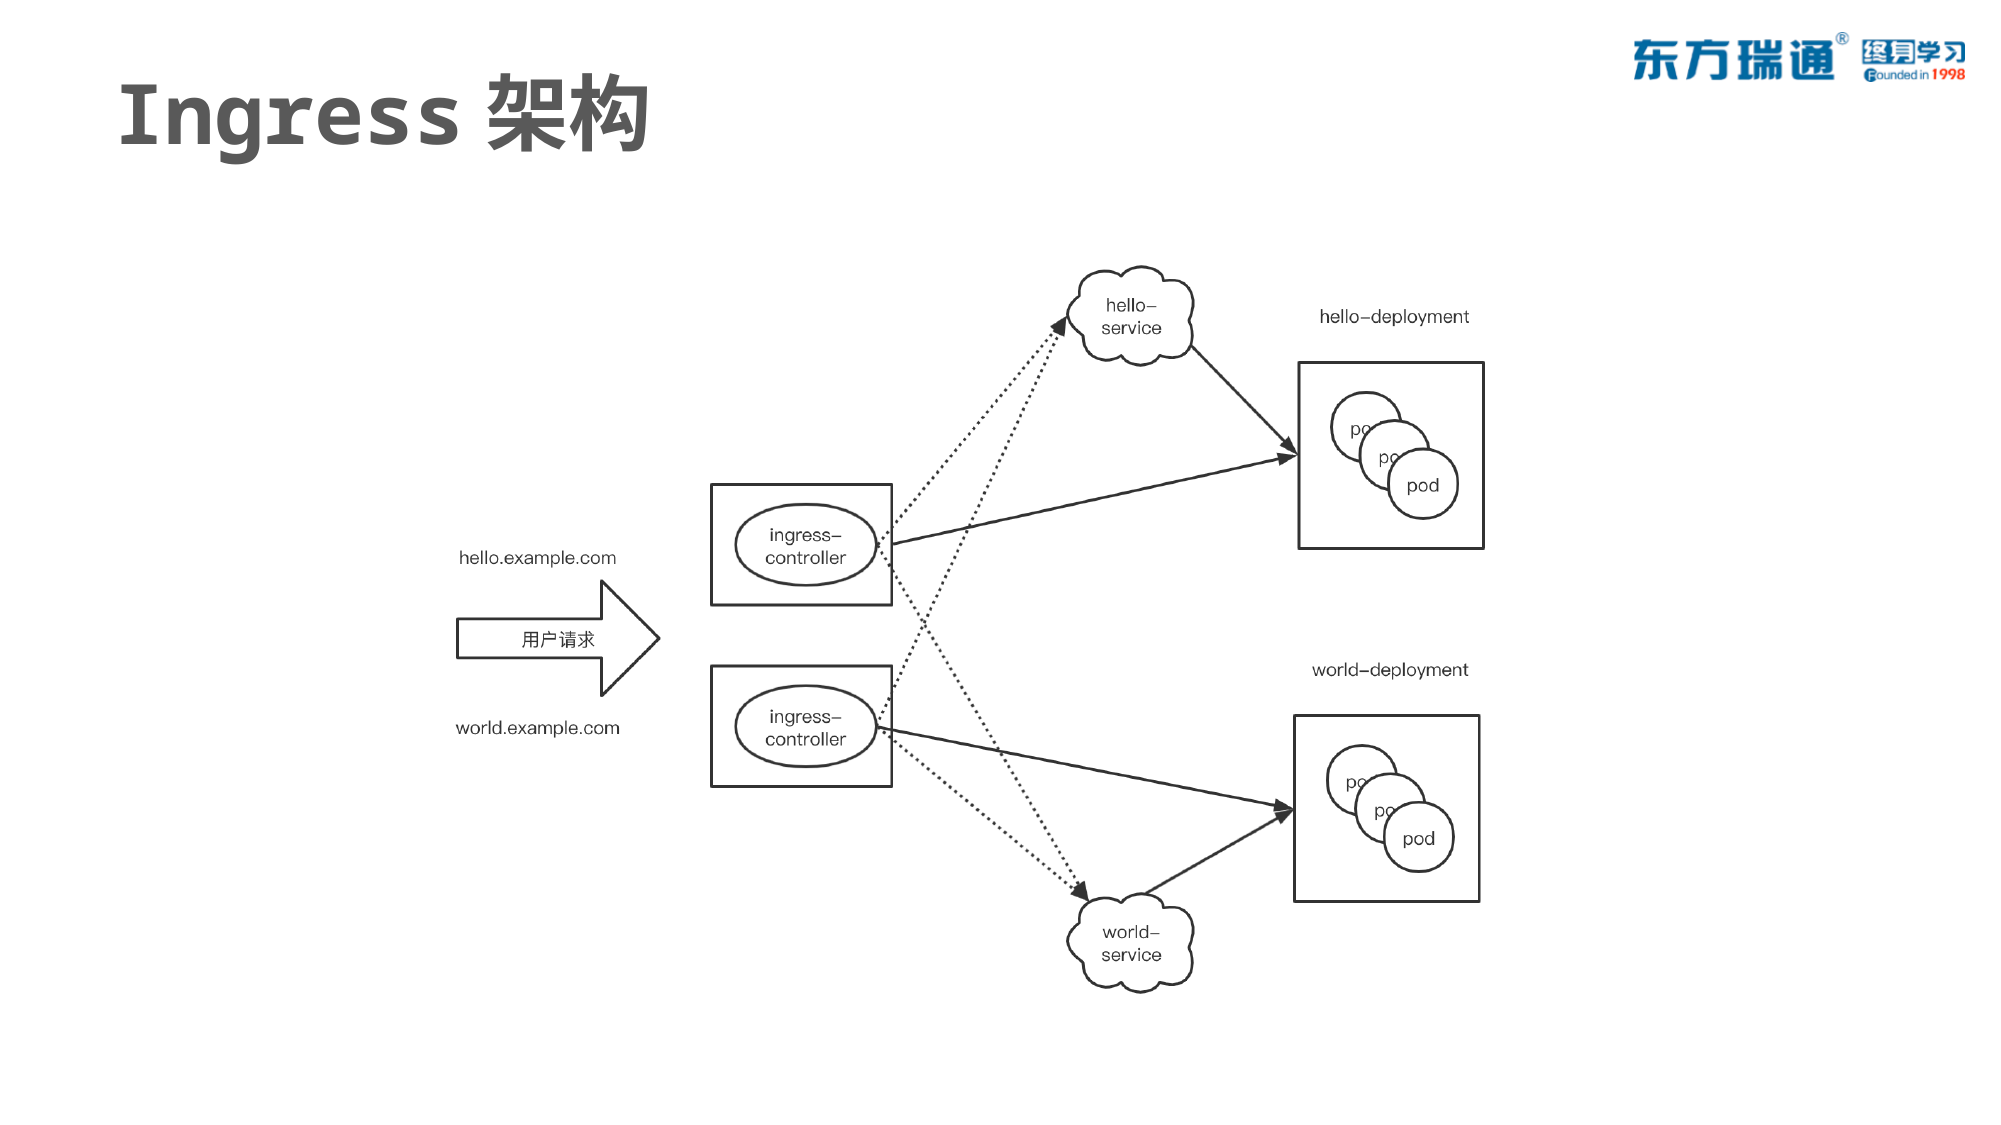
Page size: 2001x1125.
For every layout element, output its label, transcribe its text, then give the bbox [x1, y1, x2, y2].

title Ingress架构 [99, 45, 1825, 177]
picture [1634, 32, 1965, 82]
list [412, 199, 1588, 1016]
